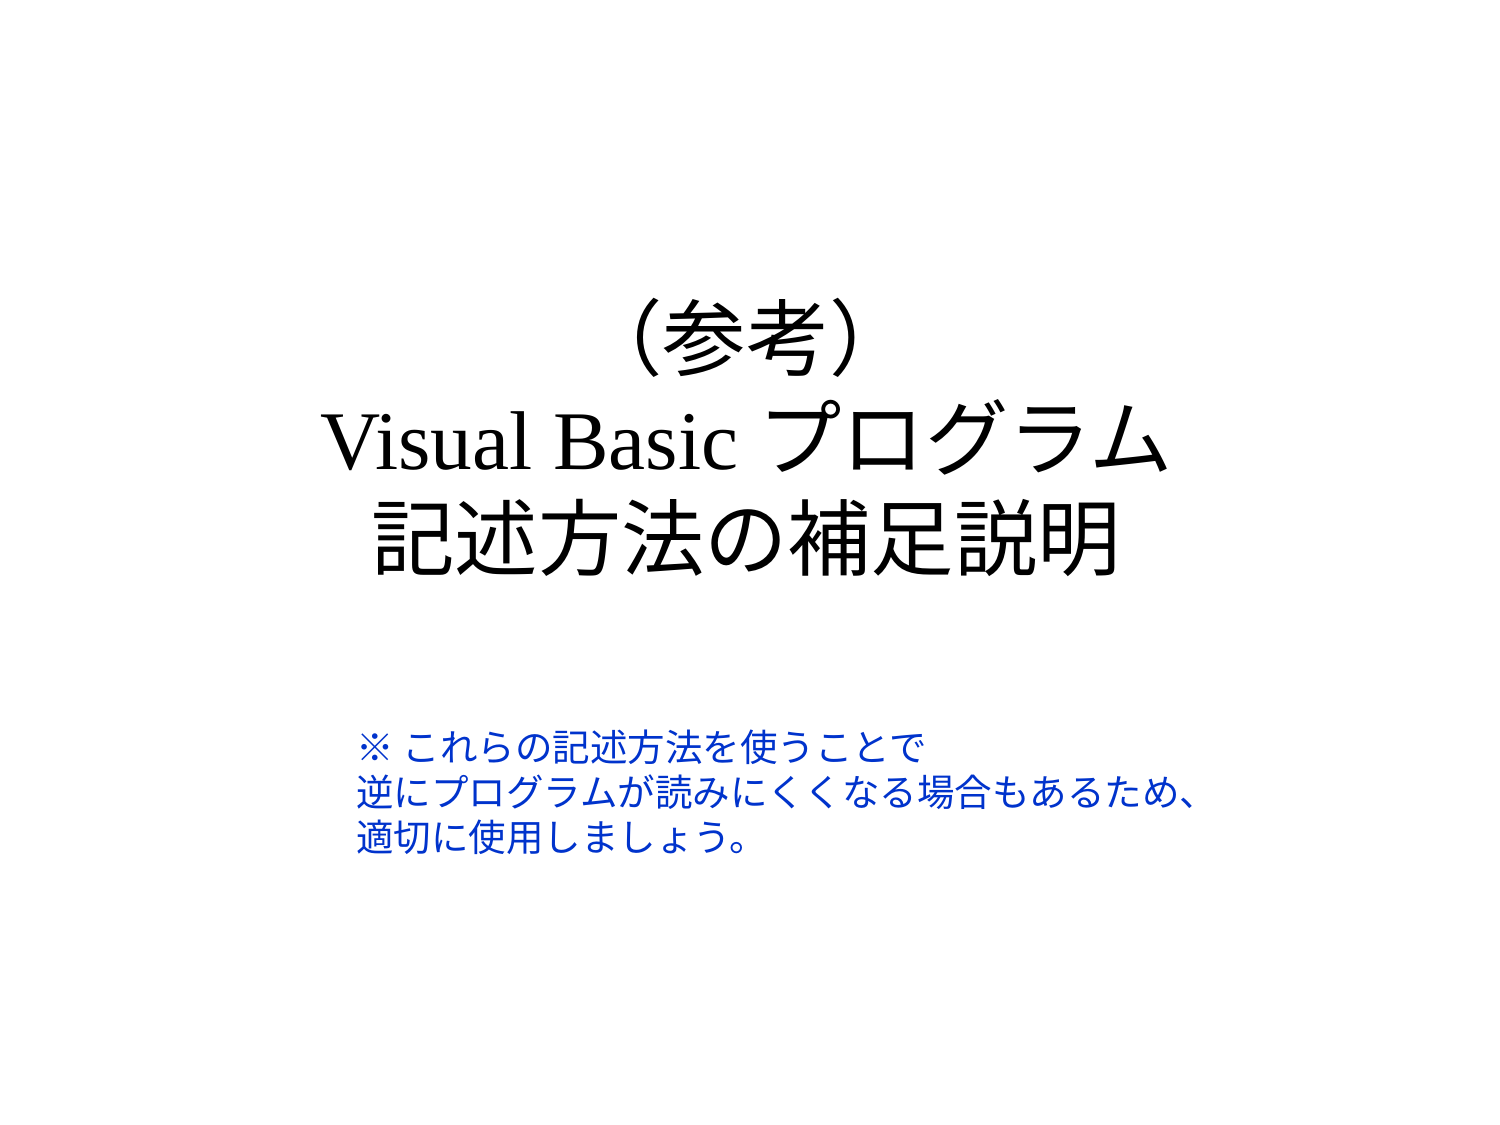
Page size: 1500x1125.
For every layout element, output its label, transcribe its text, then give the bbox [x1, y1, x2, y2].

text_box （参考） Visual Basicプログラム 記述方法の補足説明 [305, 278, 1188, 594]
text_box ※これらの記述方法を使うことで 逆にプログラムが読みにくくなる場合もあるため、 適切に使用しましょう。 [341, 716, 1232, 866]
